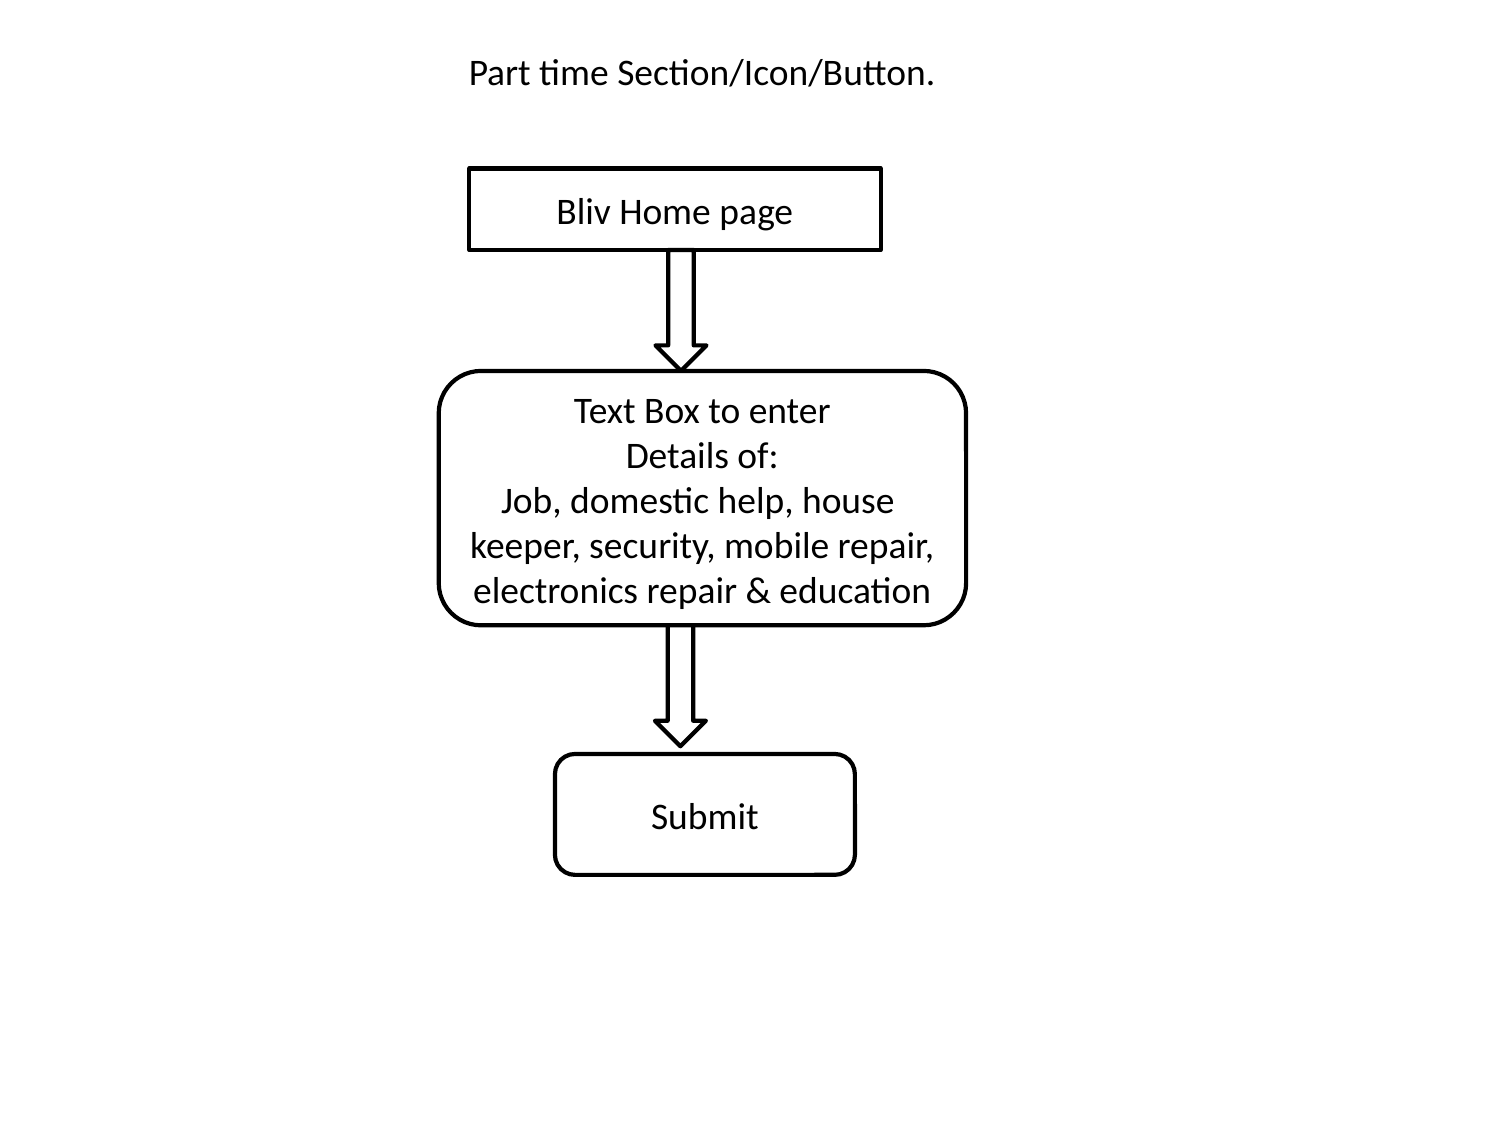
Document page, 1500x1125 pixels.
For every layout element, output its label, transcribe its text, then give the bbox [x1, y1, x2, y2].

text_box Bliv Home page [467, 166, 883, 252]
text_box Submit [552, 751, 858, 877]
text_box [652, 623, 708, 749]
text_box [653, 247, 709, 373]
text_box Part time Section/Icon/Button. [390, 40, 1015, 100]
text_box Text Box to enter Details of: Job, domestic help, house keeper, security, mobile repair, electronics repair & education [436, 368, 969, 628]
